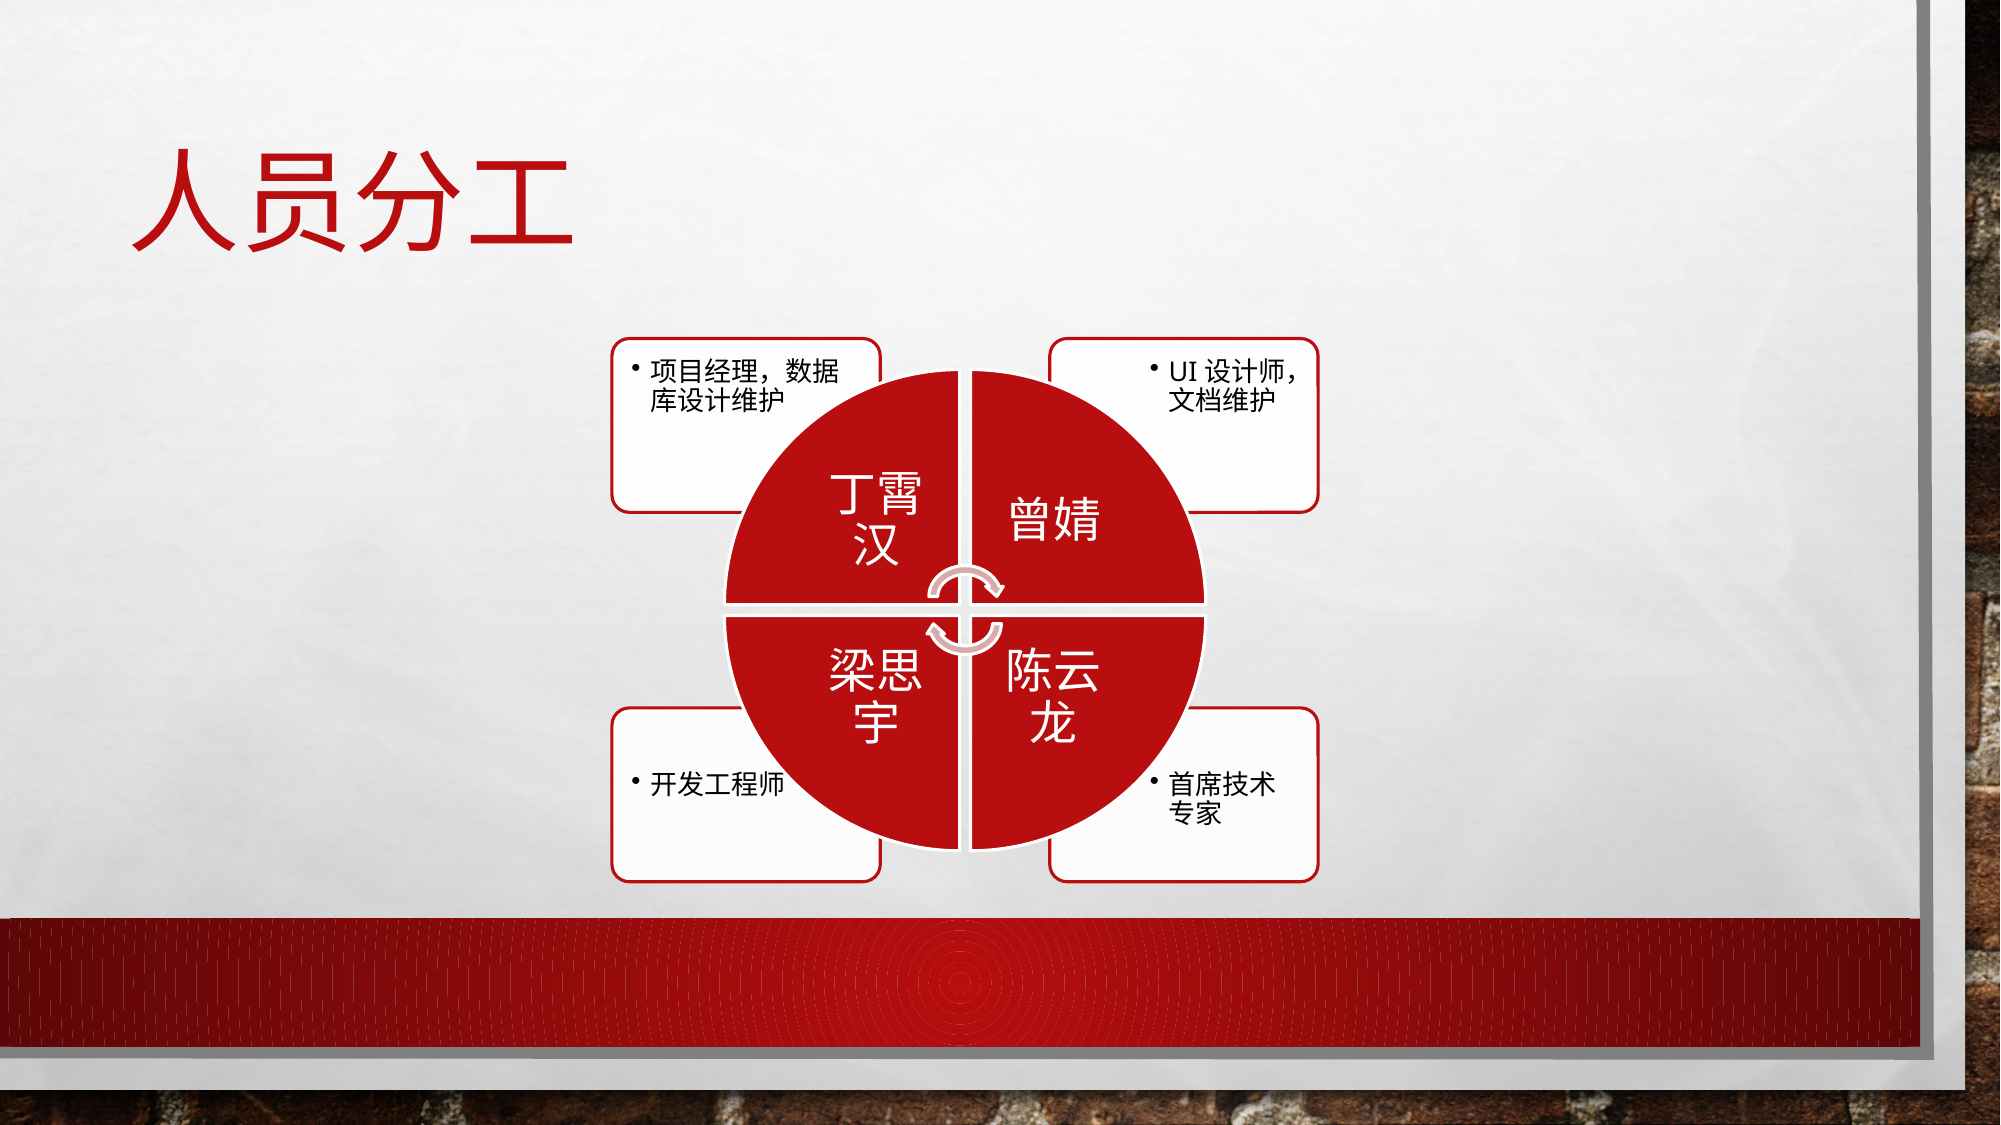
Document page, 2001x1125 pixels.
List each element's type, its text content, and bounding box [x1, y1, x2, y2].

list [112, 338, 1818, 883]
picture [0, 0, 2000, 1125]
title 人员分工 [112, 112, 1818, 302]
